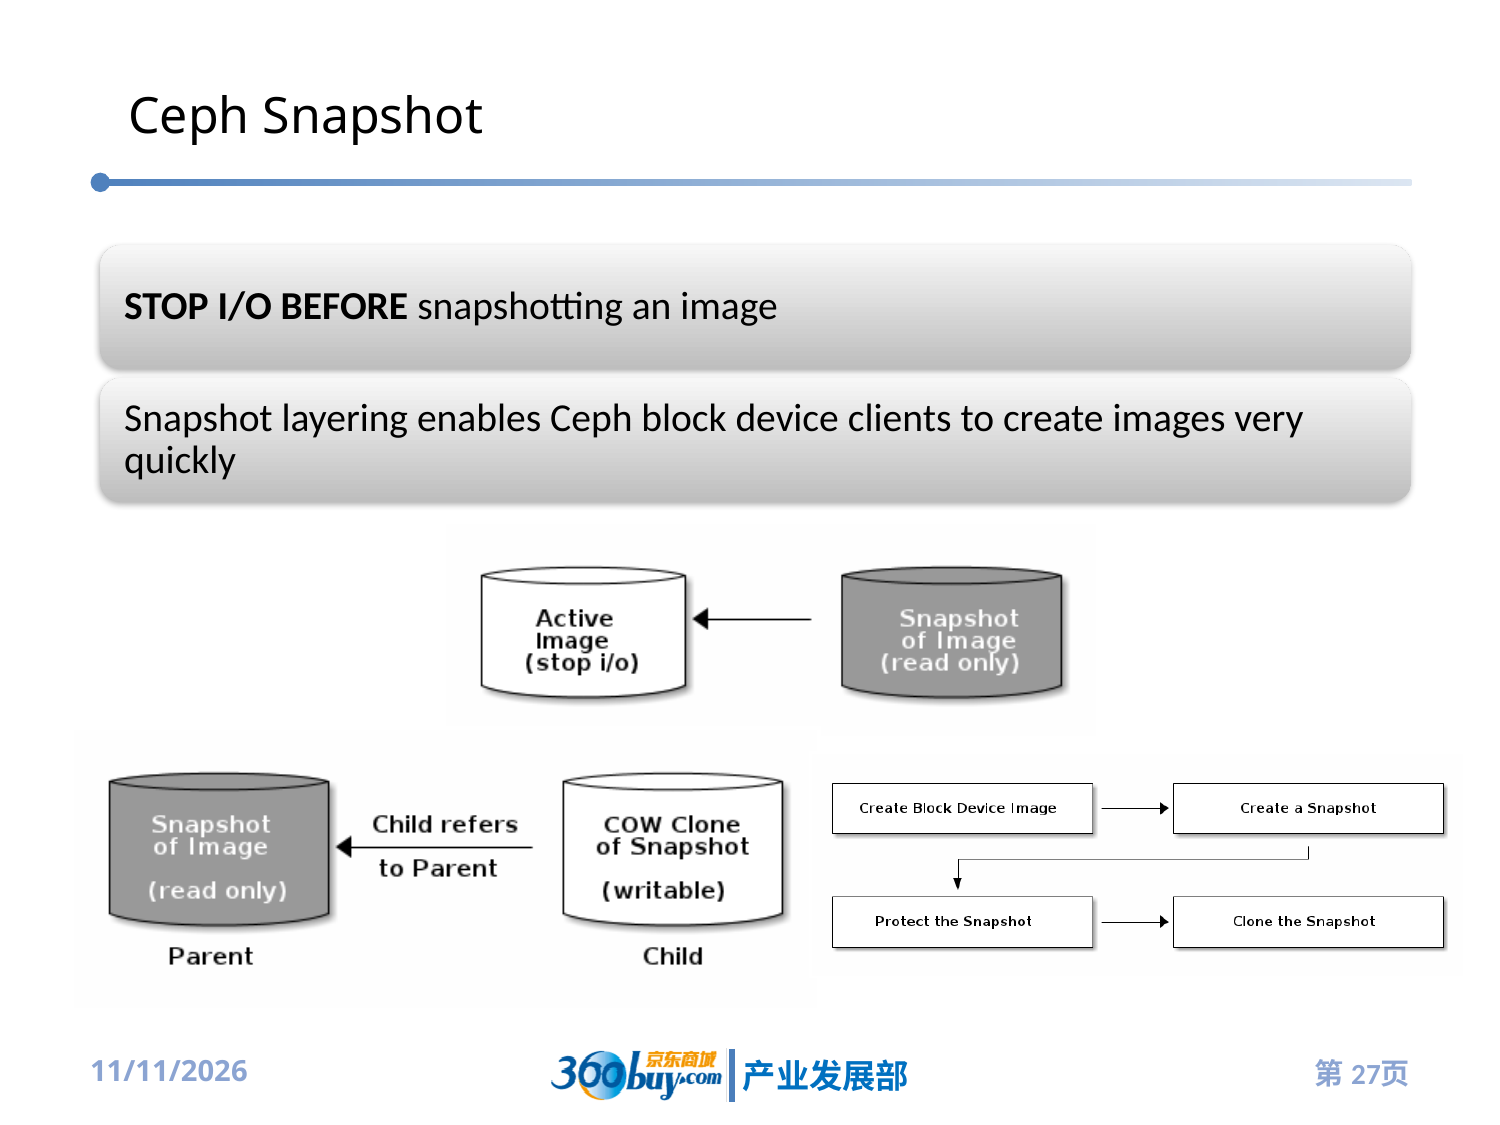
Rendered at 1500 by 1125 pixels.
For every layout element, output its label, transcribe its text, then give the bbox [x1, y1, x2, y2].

slide_number 第27页 [1074, 1042, 1425, 1103]
title Ceph Snapshot [100, 42, 1412, 185]
picture [70, 520, 1465, 1012]
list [100, 243, 1412, 504]
picture [549, 1047, 727, 1104]
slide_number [75, 1042, 425, 1103]
